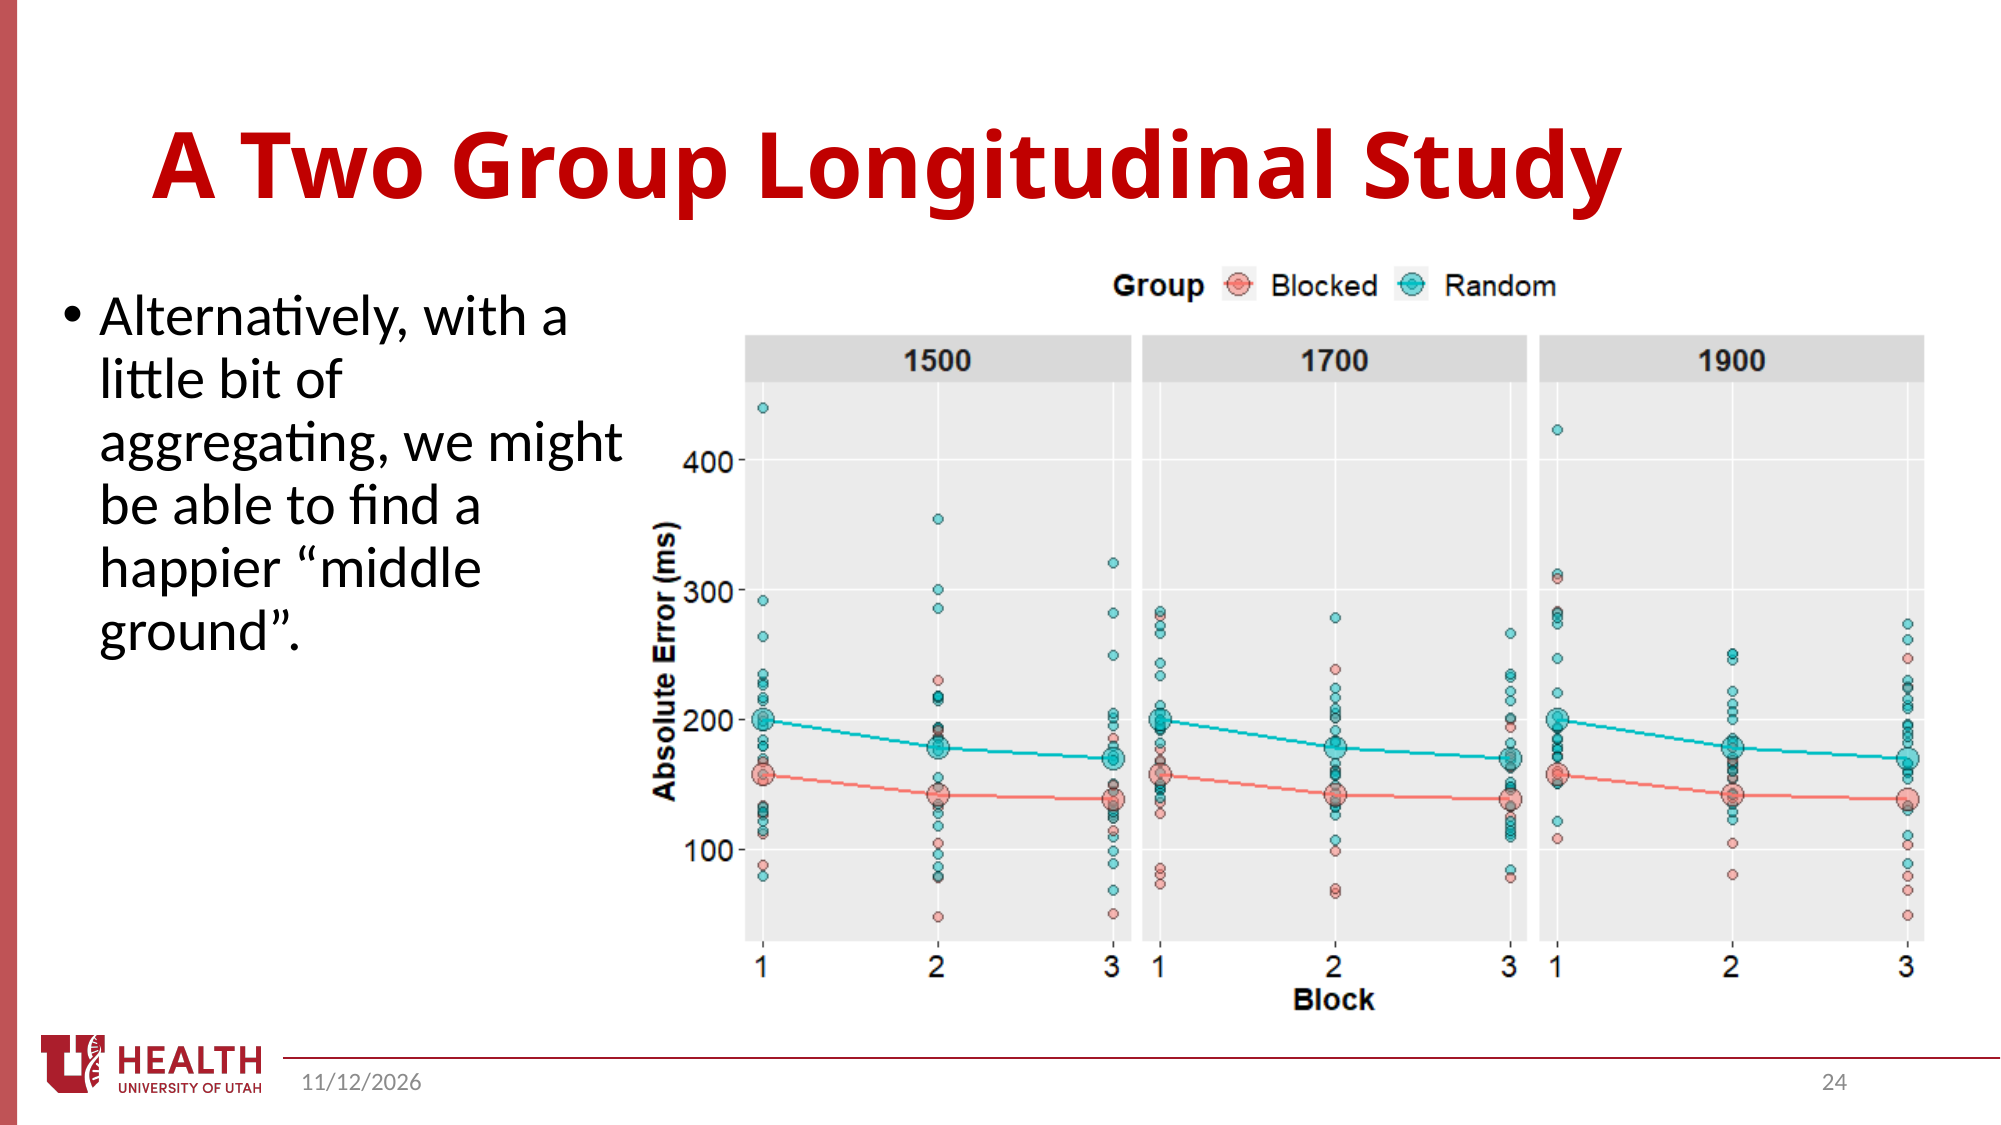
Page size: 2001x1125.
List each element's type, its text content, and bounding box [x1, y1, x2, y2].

picture [41, 1035, 261, 1093]
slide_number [285, 1058, 588, 1103]
list Alternatively, with a little bit of aggregating, we might be able to find a happier “middle ground”. [47, 277, 639, 992]
slide_number 24 [1412, 1058, 1863, 1103]
title A Two Group Longitudinal Study [137, 59, 1863, 277]
picture [639, 243, 1937, 1026]
